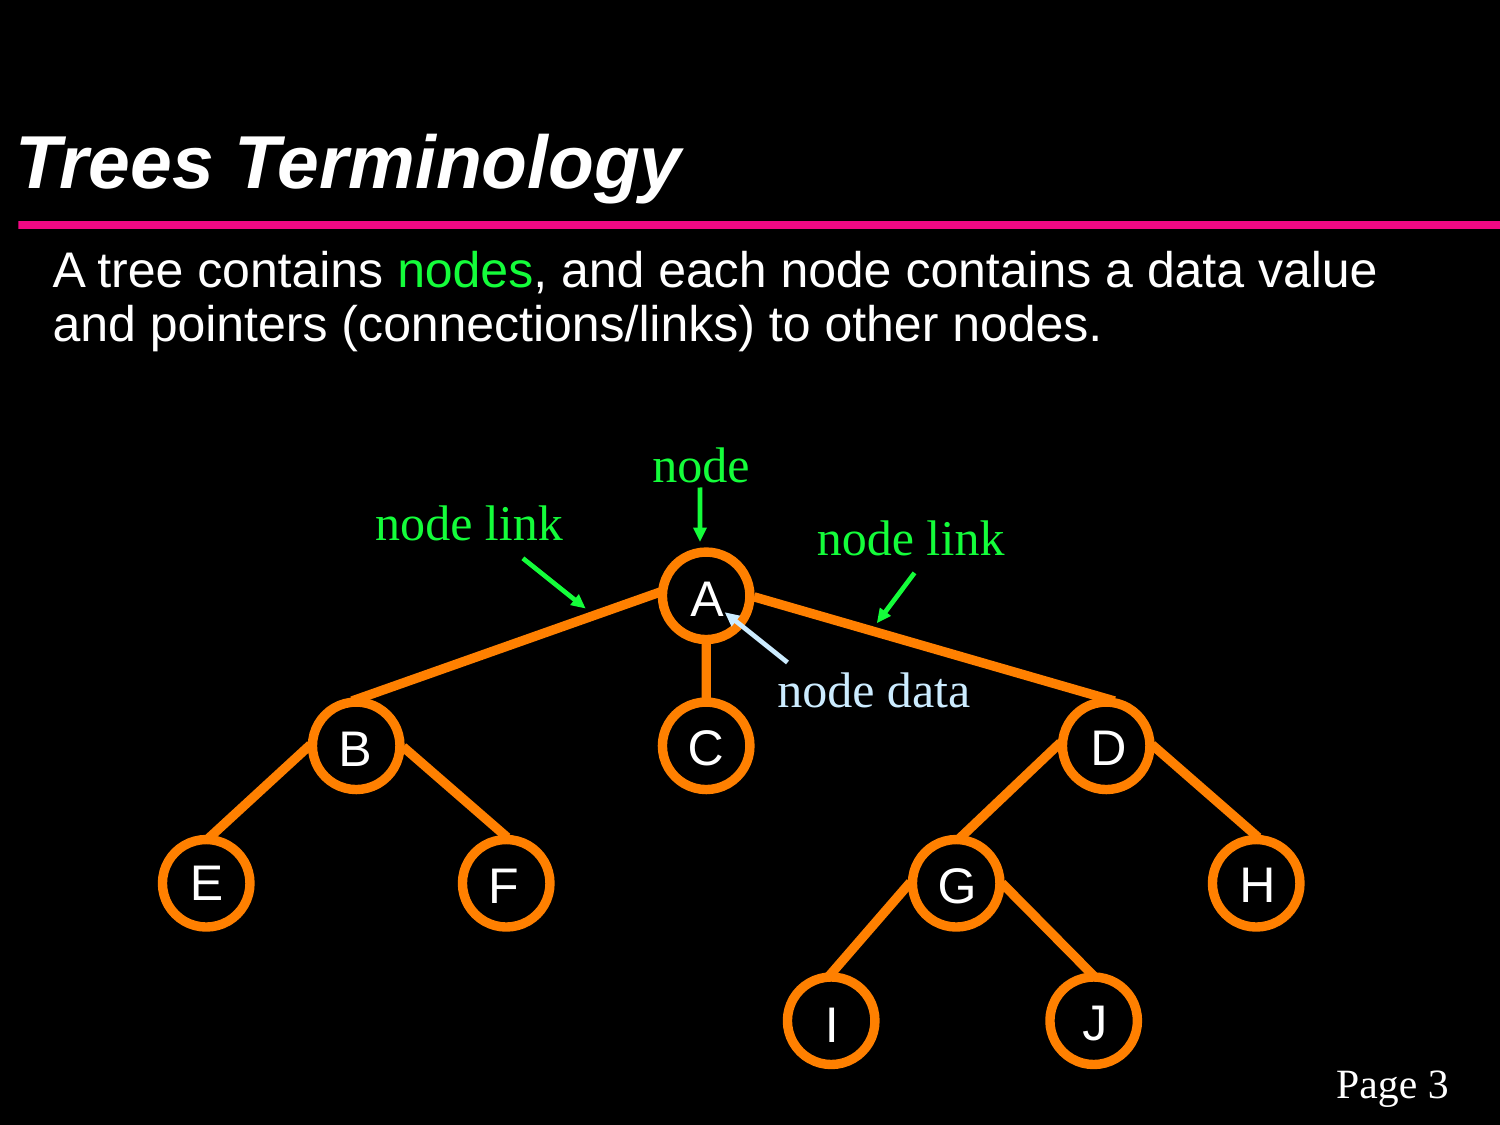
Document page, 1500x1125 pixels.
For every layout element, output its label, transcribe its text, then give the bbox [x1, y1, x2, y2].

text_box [724, 612, 1088, 725]
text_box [360, 483, 686, 609]
list A tree contains nodes, and each node contains a data value and pointers (connections/links) to other nodes. [0, 237, 1475, 1050]
title Trees Terminology [0, 0, 1500, 213]
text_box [162, 552, 1300, 1065]
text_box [802, 497, 1128, 623]
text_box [637, 424, 813, 542]
